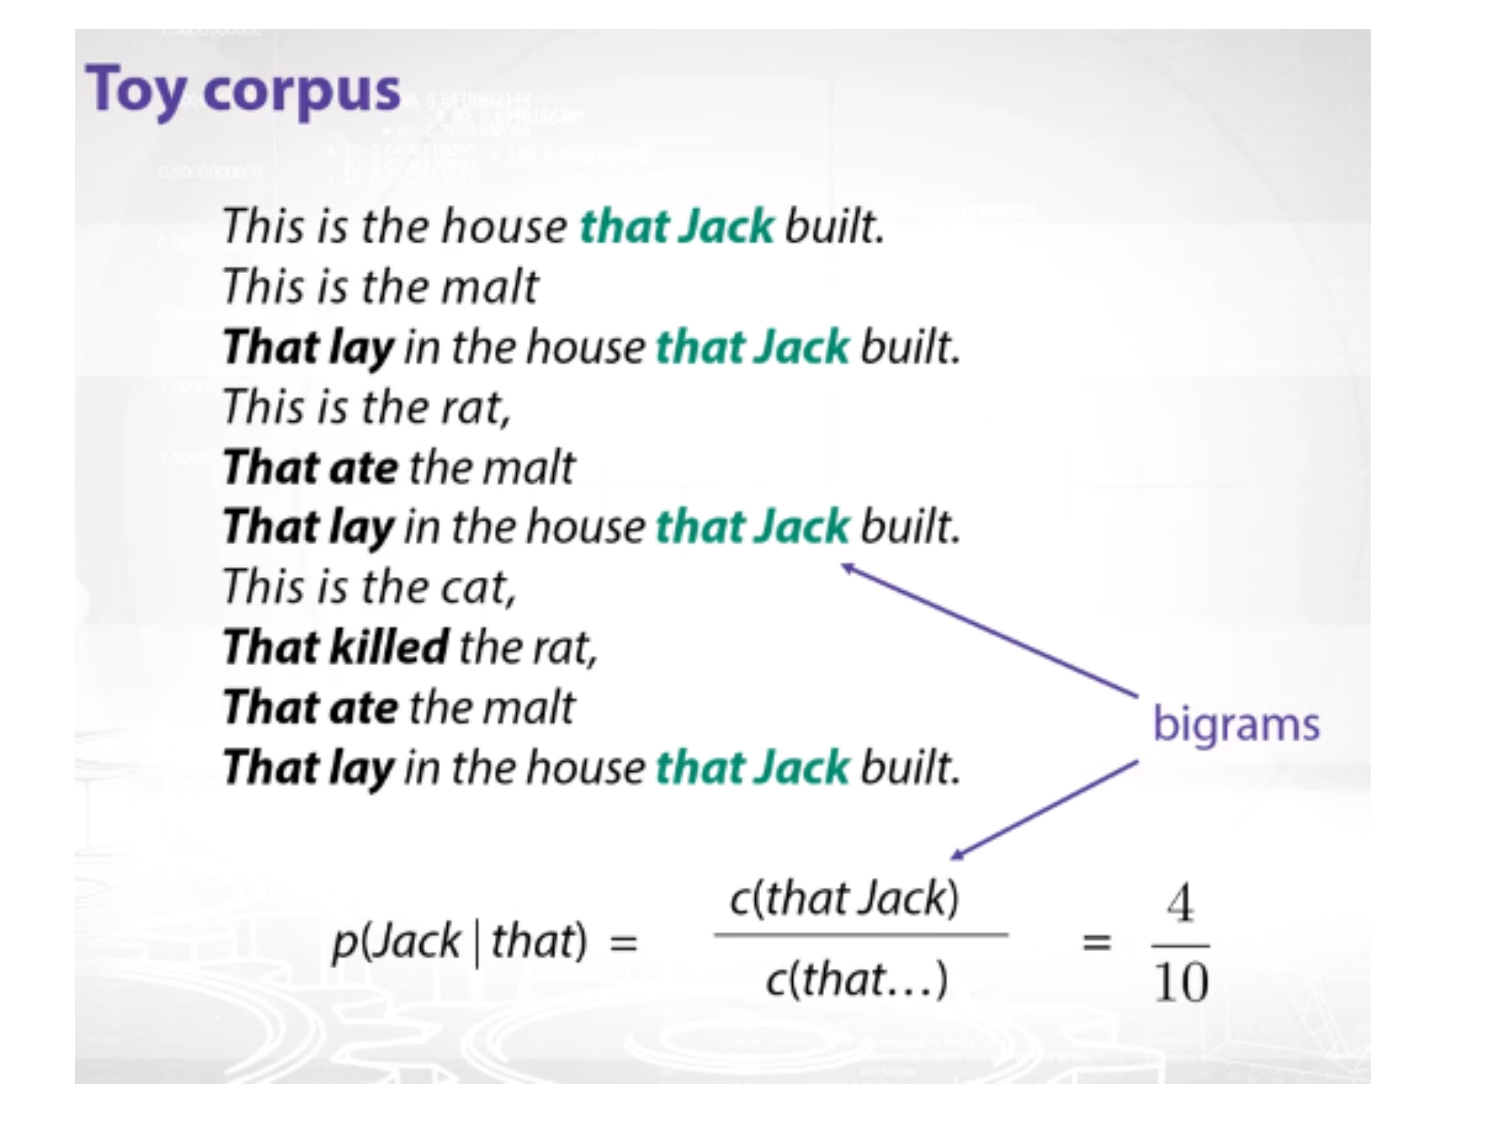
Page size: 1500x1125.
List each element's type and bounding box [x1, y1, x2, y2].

picture [74, 29, 1371, 1084]
